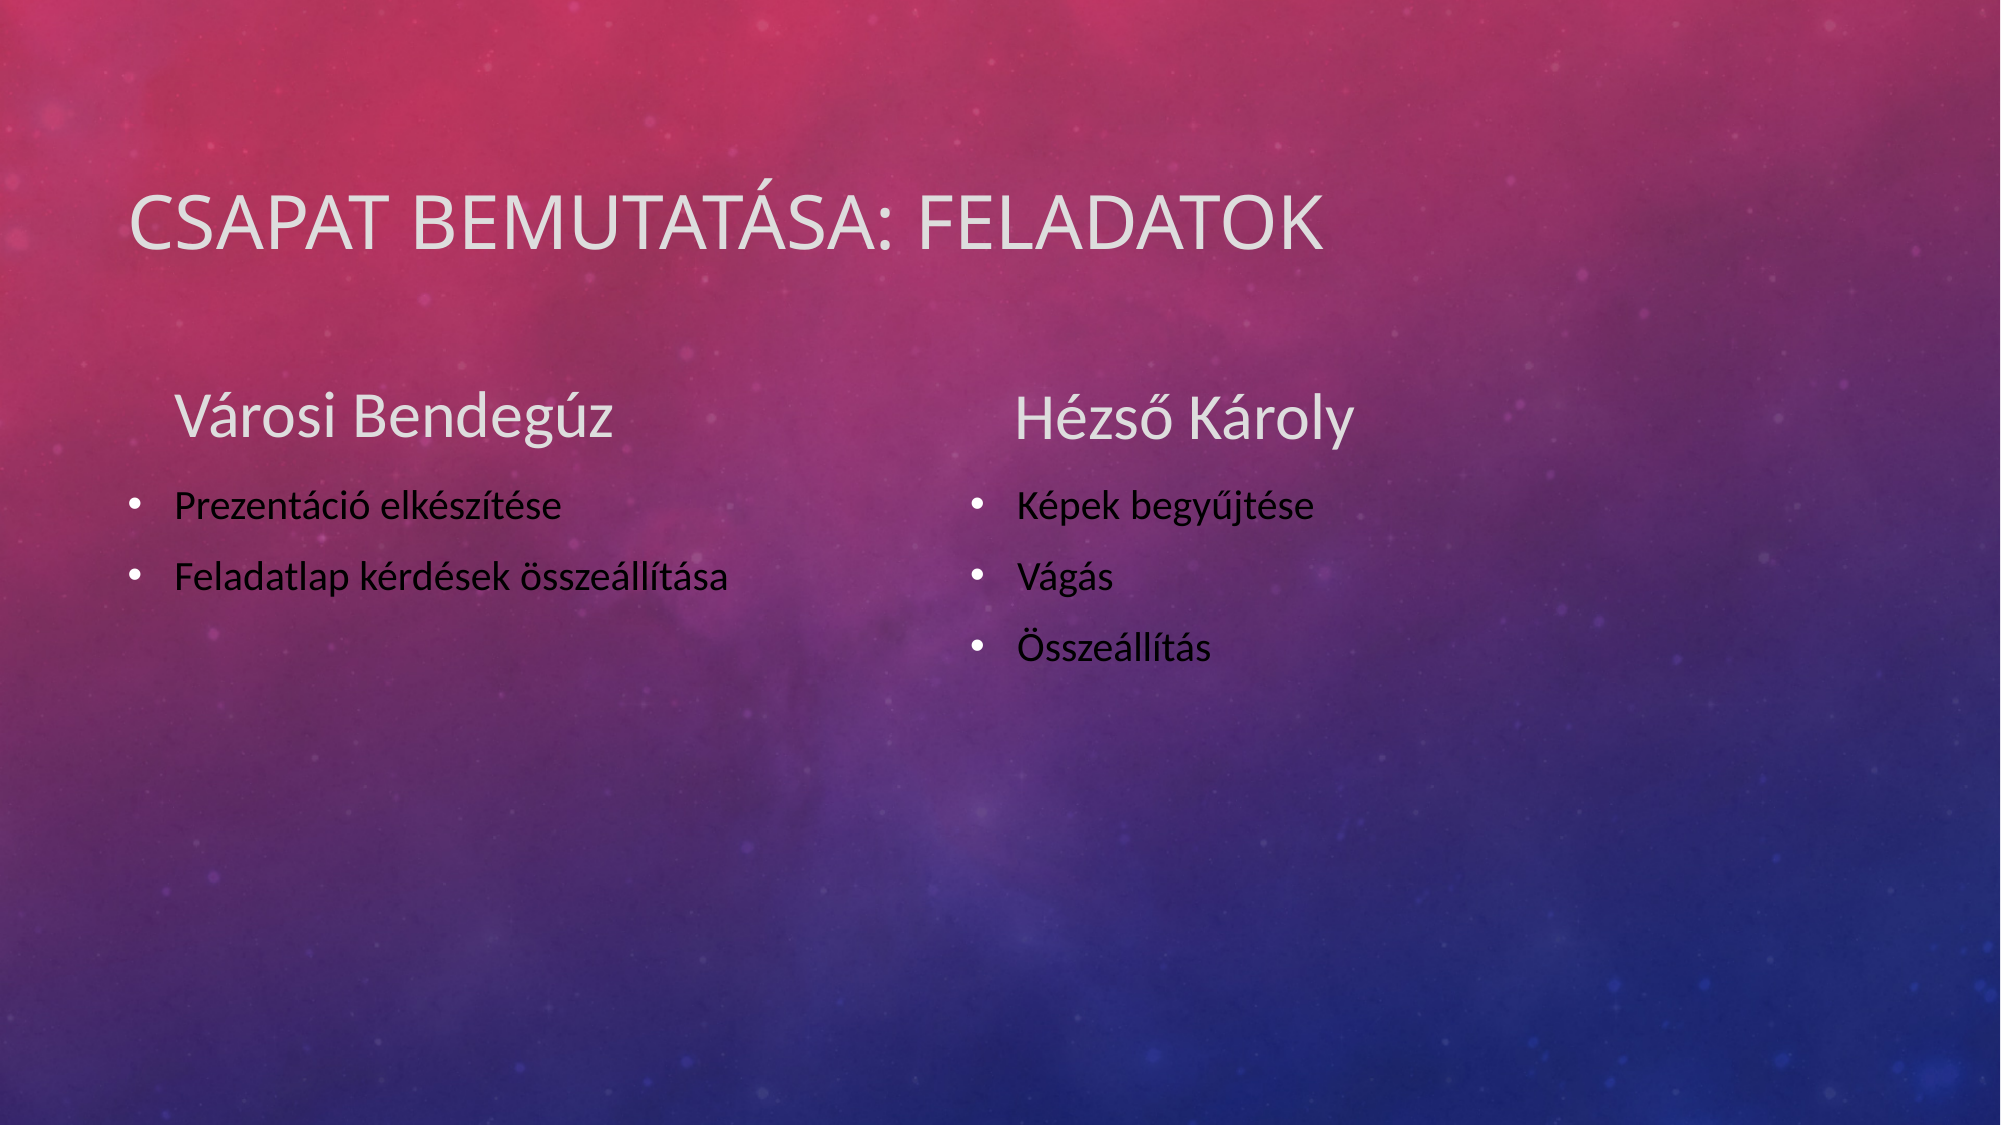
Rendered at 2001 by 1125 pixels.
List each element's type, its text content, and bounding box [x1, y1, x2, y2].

title Csapat bemutatása: Feladatok [112, 99, 1775, 339]
picture [0, 0, 2001, 1125]
list Képek begyűjtése Vágás Összeállítás [955, 470, 1775, 950]
list Prezentáció elkészítése Feladatlap kérdések összeállítása [112, 470, 933, 950]
list Városi Bendegúz [159, 363, 933, 459]
list Hézső Károly [999, 365, 1775, 460]
